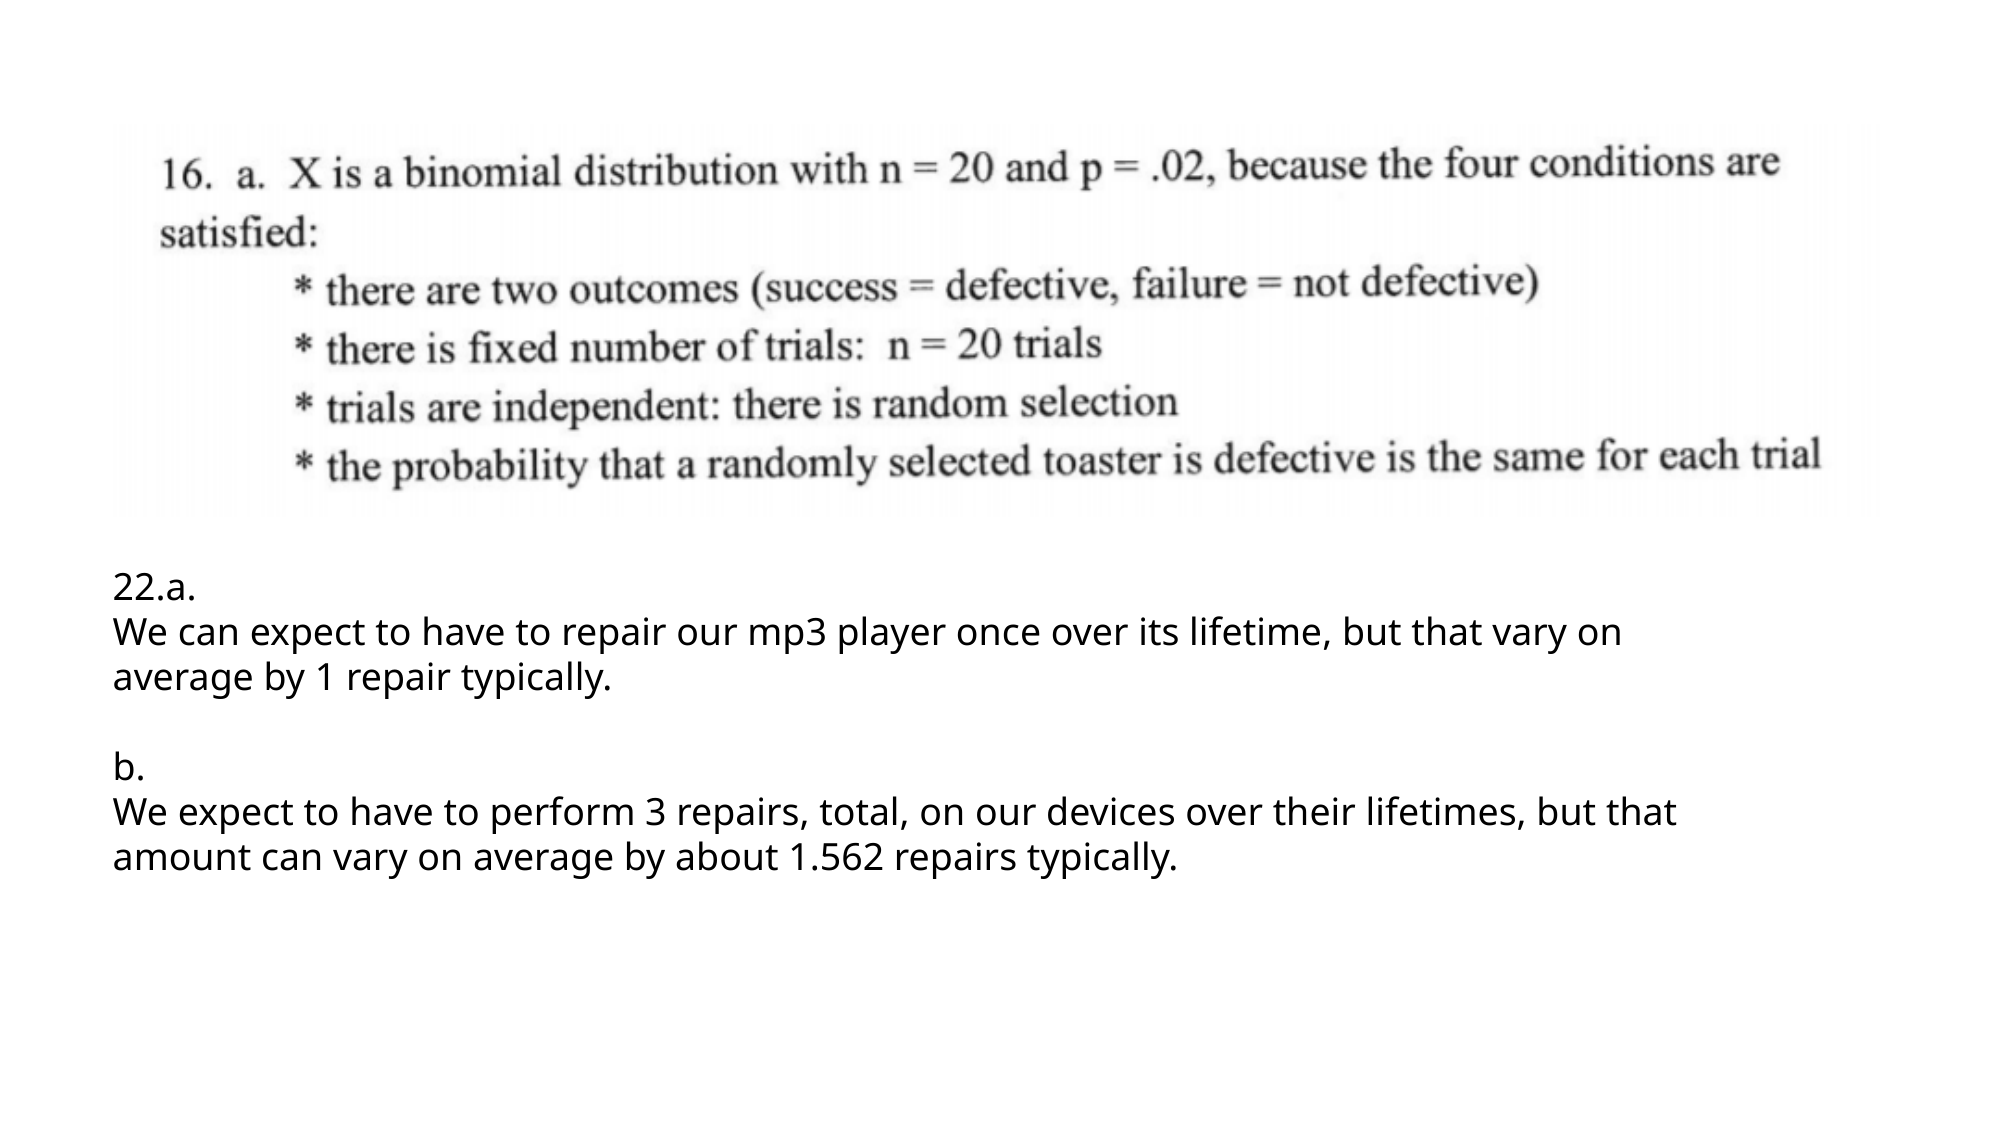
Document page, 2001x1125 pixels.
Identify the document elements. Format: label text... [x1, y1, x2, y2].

text_box 22.a. We can expect to have to repair our mp3 player once over its lifetime, but that vary on average by 1 repair typically. b. We expect to have to perform 3 repairs, total, on our devices over their lifetimes, but that amount can vary on average by about 1.562 repairs typically. [97, 555, 1696, 886]
picture [111, 124, 1896, 517]
